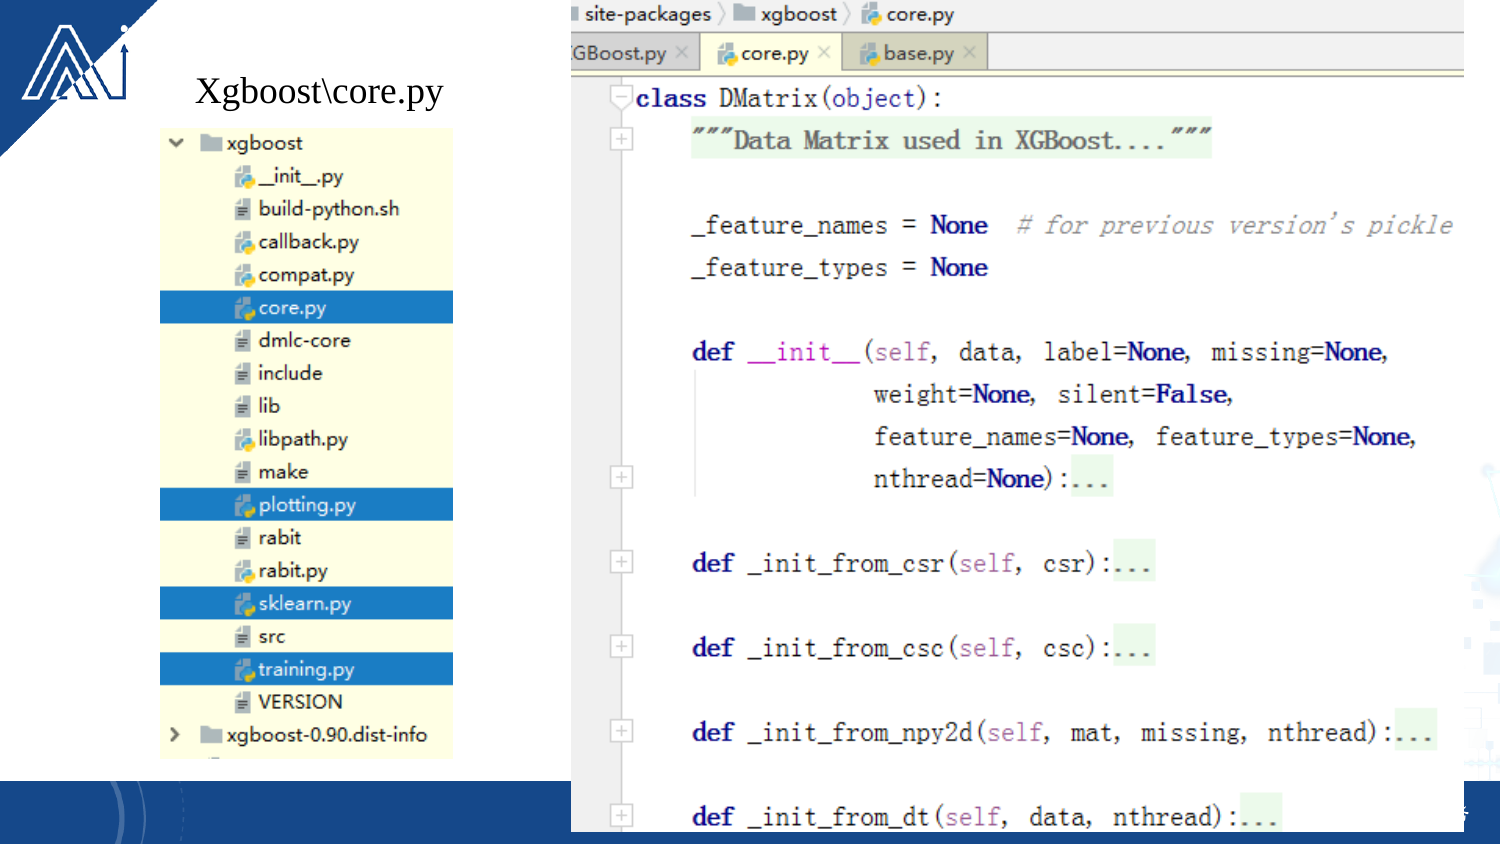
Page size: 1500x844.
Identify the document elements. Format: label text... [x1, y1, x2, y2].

picture [0, 0, 1500, 844]
text_box Xgboost\core.py [180, 58, 515, 119]
